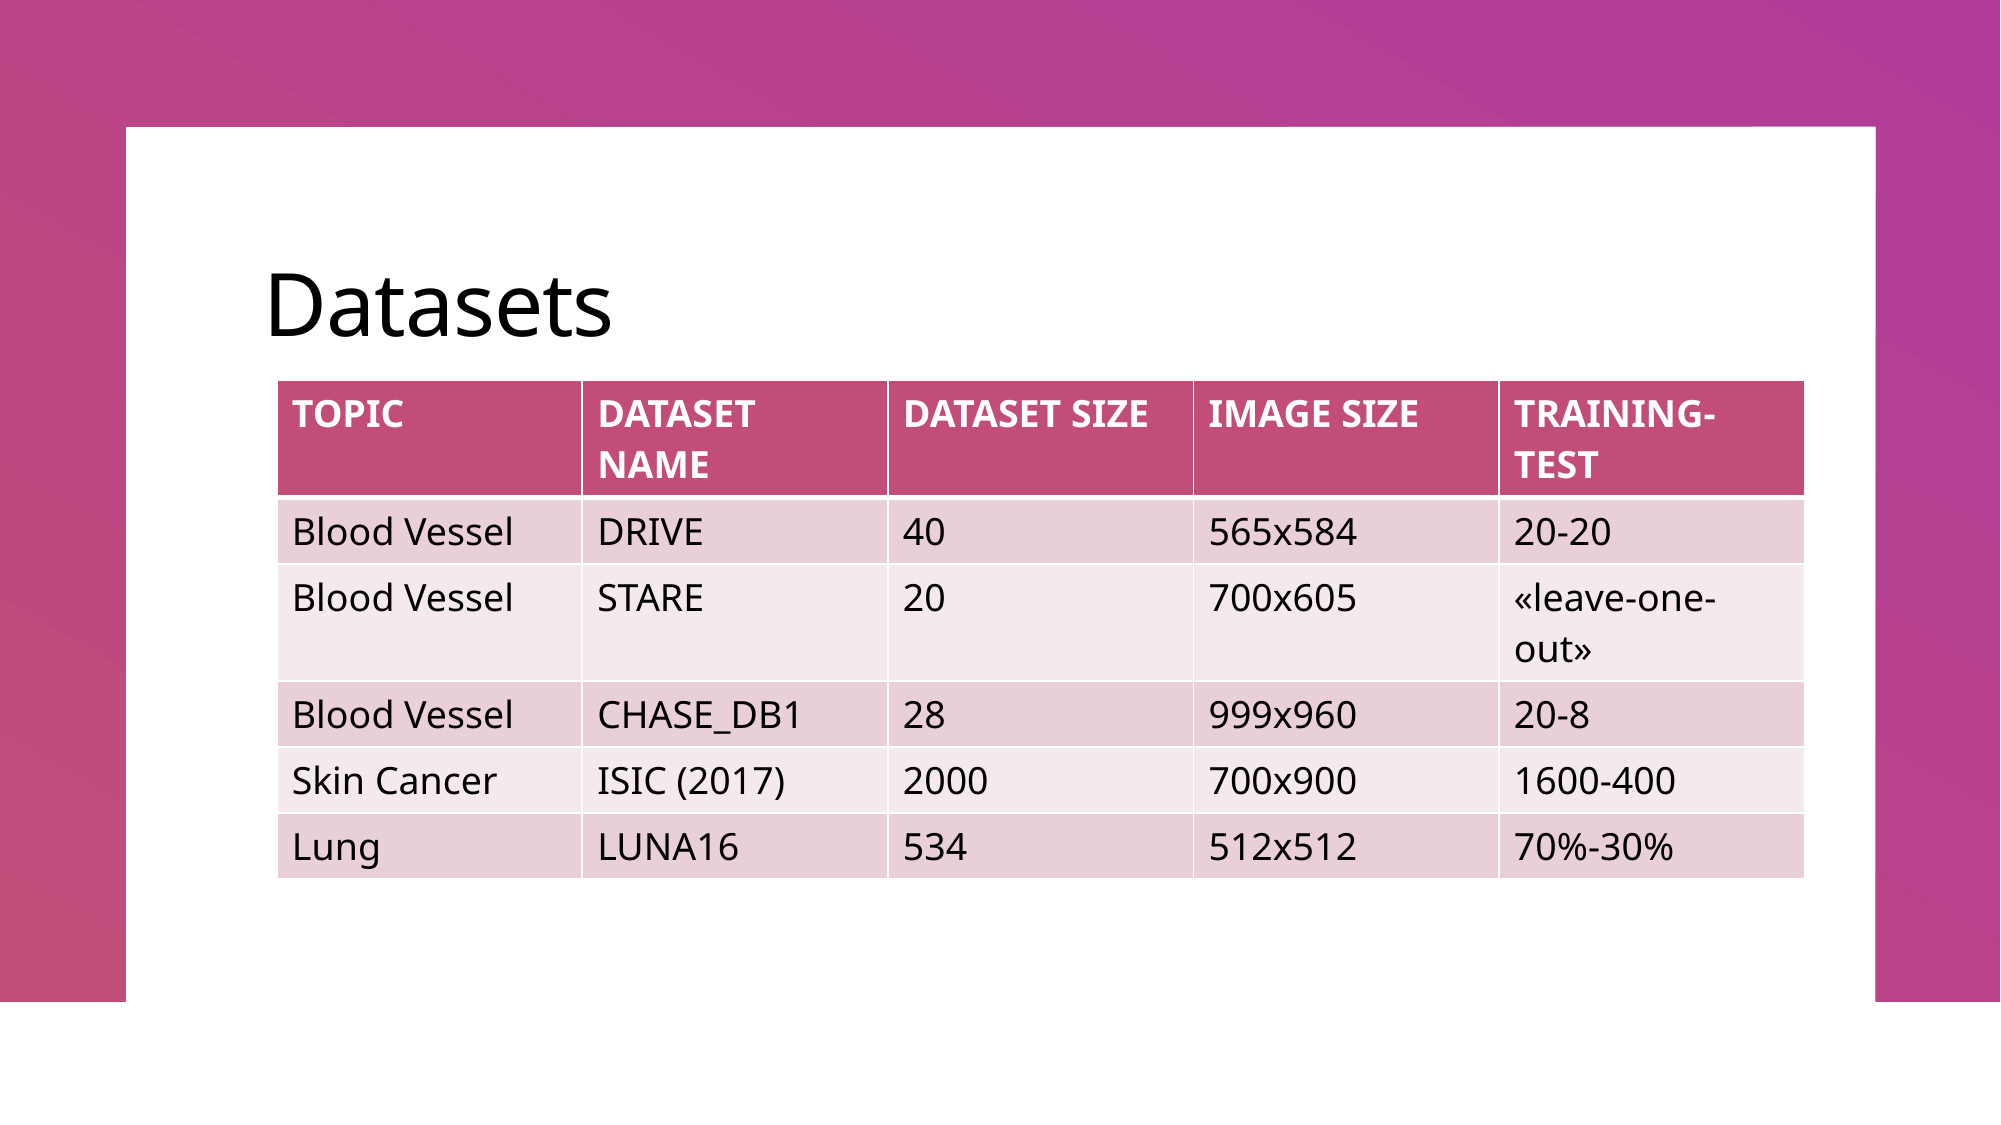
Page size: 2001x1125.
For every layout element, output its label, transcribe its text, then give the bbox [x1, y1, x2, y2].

table_cell 512x512 [1194, 814, 1498, 878]
table_header TOPIC [278, 381, 581, 495]
table_cell ISIC (2017) [583, 748, 887, 812]
table_cell 565x584 [1194, 500, 1498, 563]
table_cell Skin Cancer [278, 748, 581, 812]
table_cell 40 [889, 500, 1193, 563]
table_cell «leave-one-out» [1500, 565, 1804, 680]
table_cell 70%-30% [1500, 814, 1804, 878]
table_header TRAINING-TEST [1500, 381, 1804, 495]
table_cell Blood Vessel [278, 500, 581, 563]
table_cell Blood Vessel [278, 565, 581, 680]
title Datasets [248, 248, 1749, 470]
table_cell 28 [889, 682, 1193, 746]
table_cell 999x960 [1194, 682, 1498, 746]
table_cell CHASE_DB1 [583, 682, 887, 746]
table_cell Lung [278, 814, 581, 878]
table_cell 20-8 [1500, 682, 1804, 746]
table_cell LUNA16 [583, 814, 887, 878]
table_header IMAGE SIZE [1194, 381, 1498, 495]
table_cell 2000 [889, 748, 1193, 812]
table_cell STARE [583, 565, 887, 680]
table_cell 700x605 [1194, 565, 1498, 680]
table_cell 700x900 [1194, 748, 1498, 812]
table_cell Blood Vessel [278, 682, 581, 746]
table_cell 1600-400 [1500, 748, 1804, 812]
table_cell 20-20 [1500, 500, 1804, 563]
table_header DATASET SIZE [889, 381, 1193, 495]
table_header DATASET NAME [583, 381, 887, 495]
table_cell 20 [889, 565, 1193, 680]
table_cell 534 [889, 814, 1193, 878]
table_cell DRIVE [583, 500, 887, 563]
